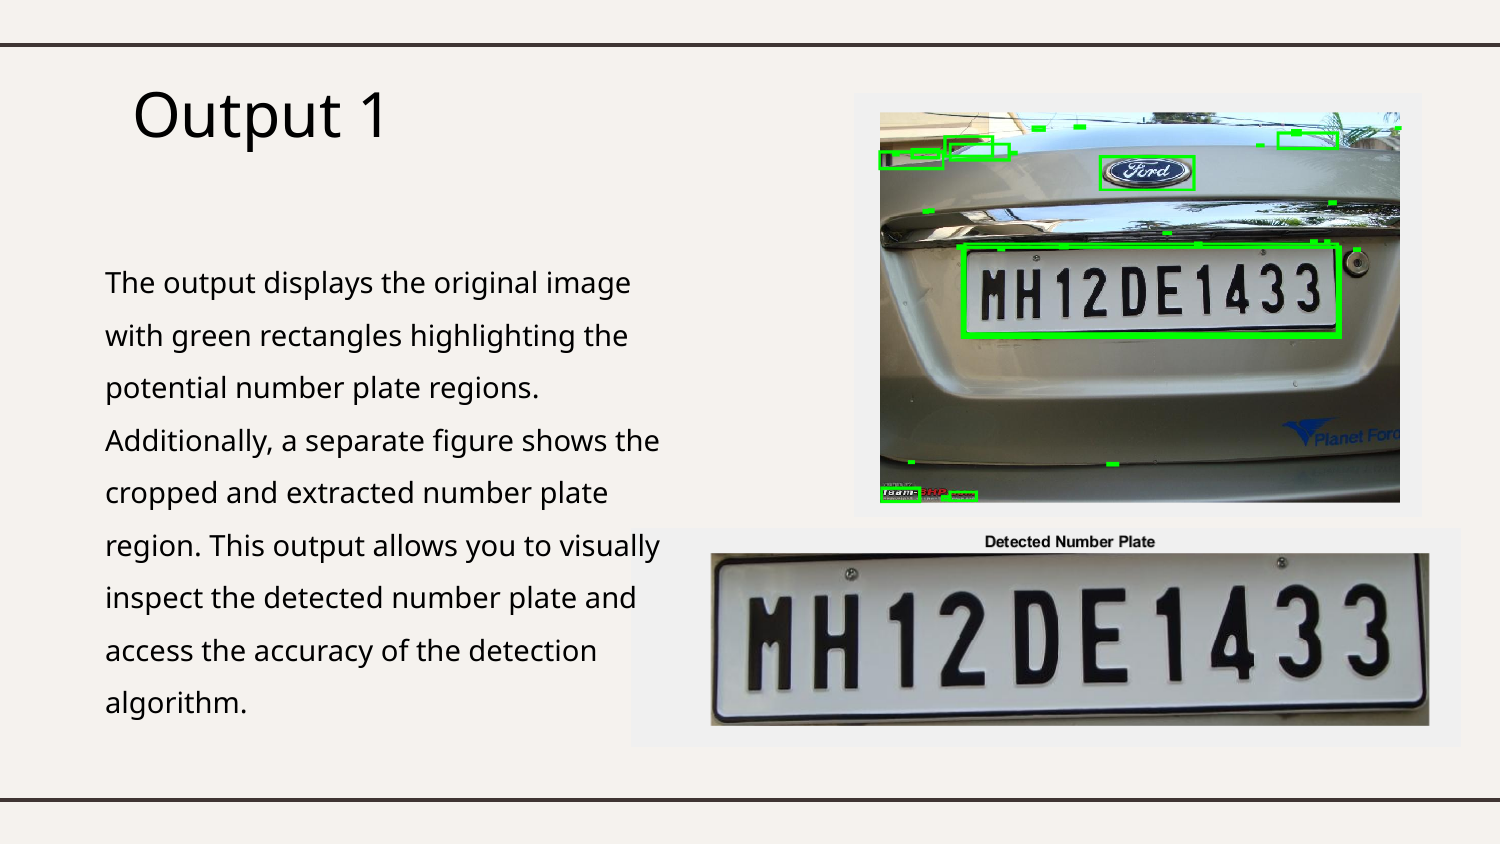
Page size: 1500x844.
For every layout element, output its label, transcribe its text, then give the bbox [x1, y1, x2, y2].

picture [854, 93, 1422, 517]
picture [631, 528, 1462, 748]
title Output 1 [116, 60, 1209, 155]
subtitle The output displays the original image with green rectangles highlighting the potential number plate regions. Additionally, a separate figure shows the cropped and extracted number plate region. This output allows you to visually inspect the detected number plate and access the accuracy of the detection algorithm. [90, 197, 702, 778]
